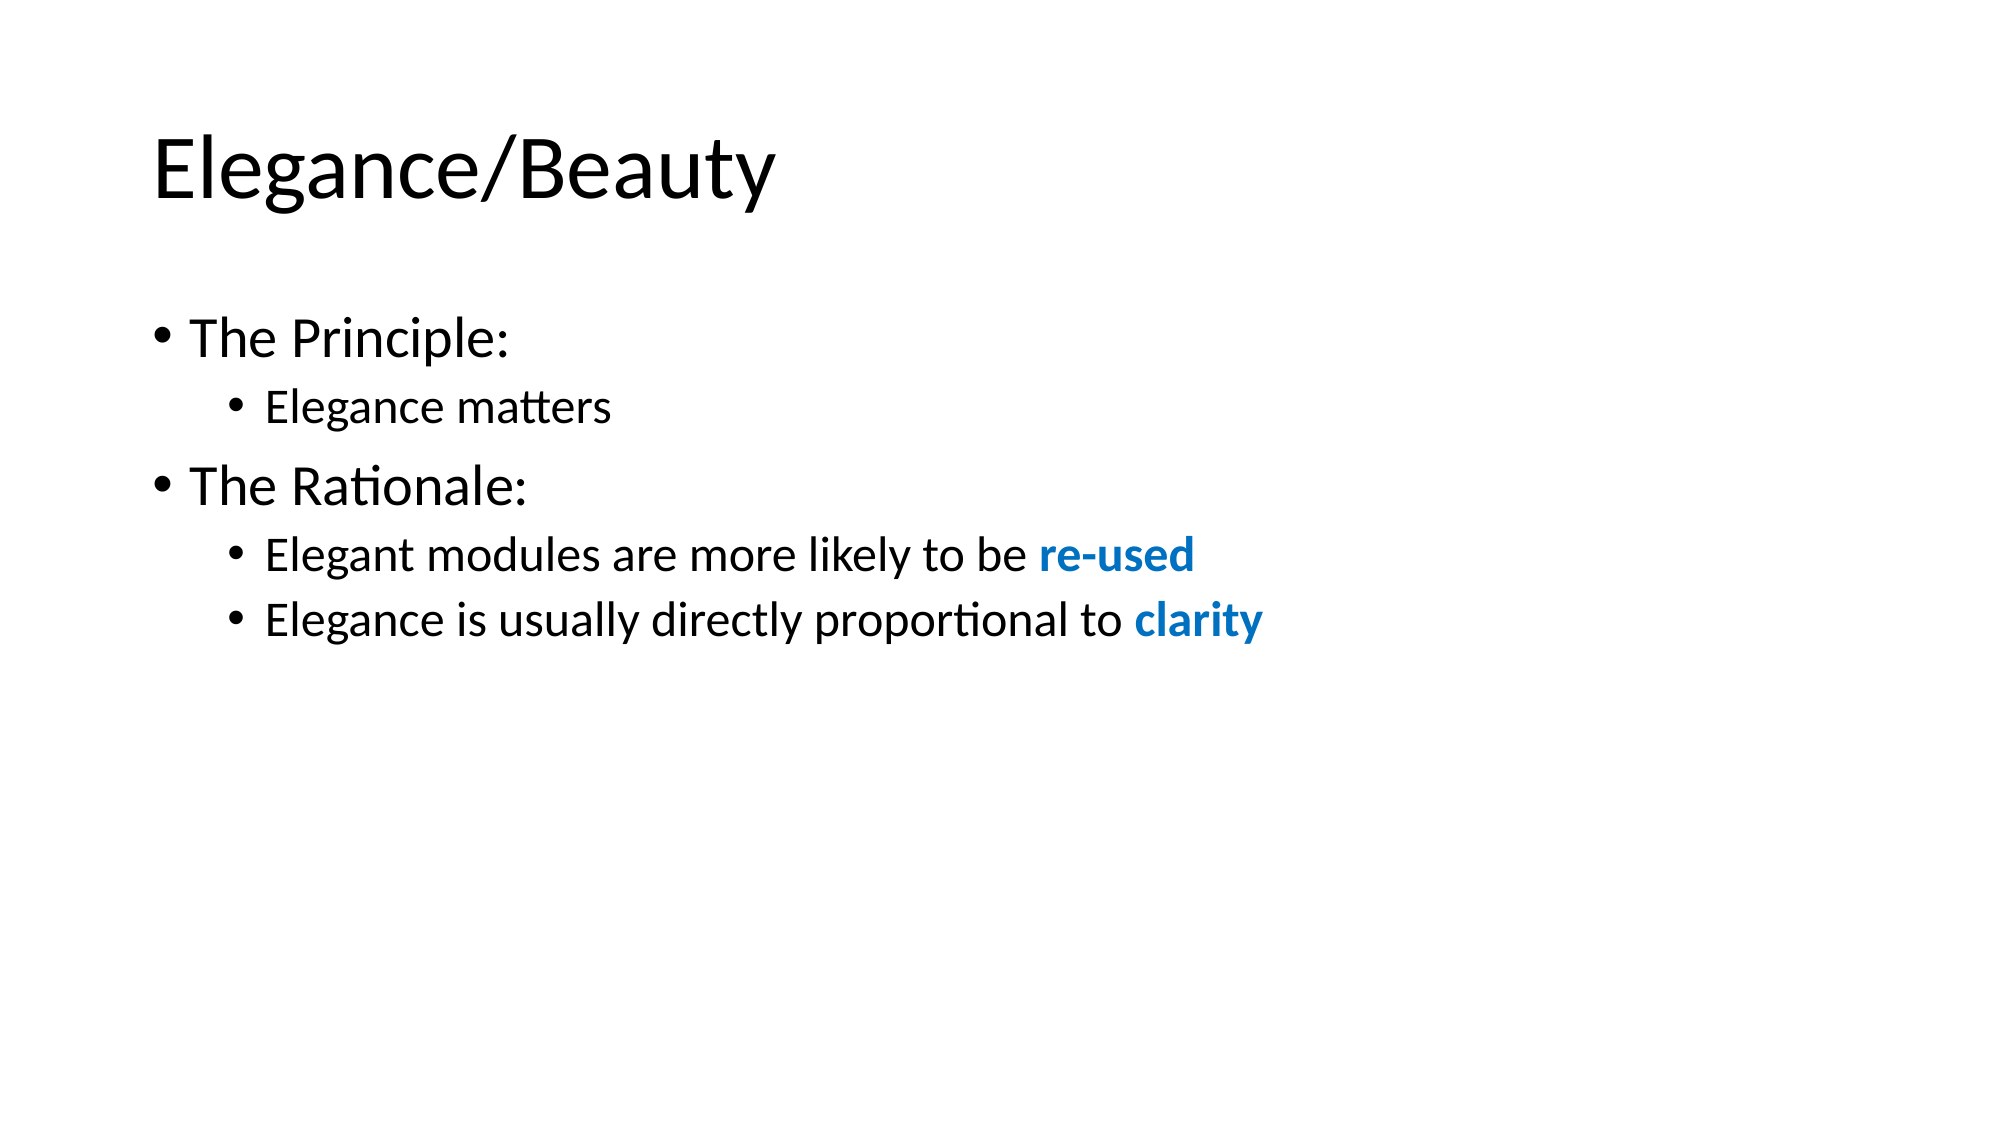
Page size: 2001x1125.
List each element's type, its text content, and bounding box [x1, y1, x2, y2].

list The Principle: Elegance matters The Rationale: Elegant modules are more likely to be re-used Elegance is usually directly proportional to clarity [137, 299, 1863, 1014]
title Elegance/Beauty [137, 59, 1863, 278]
